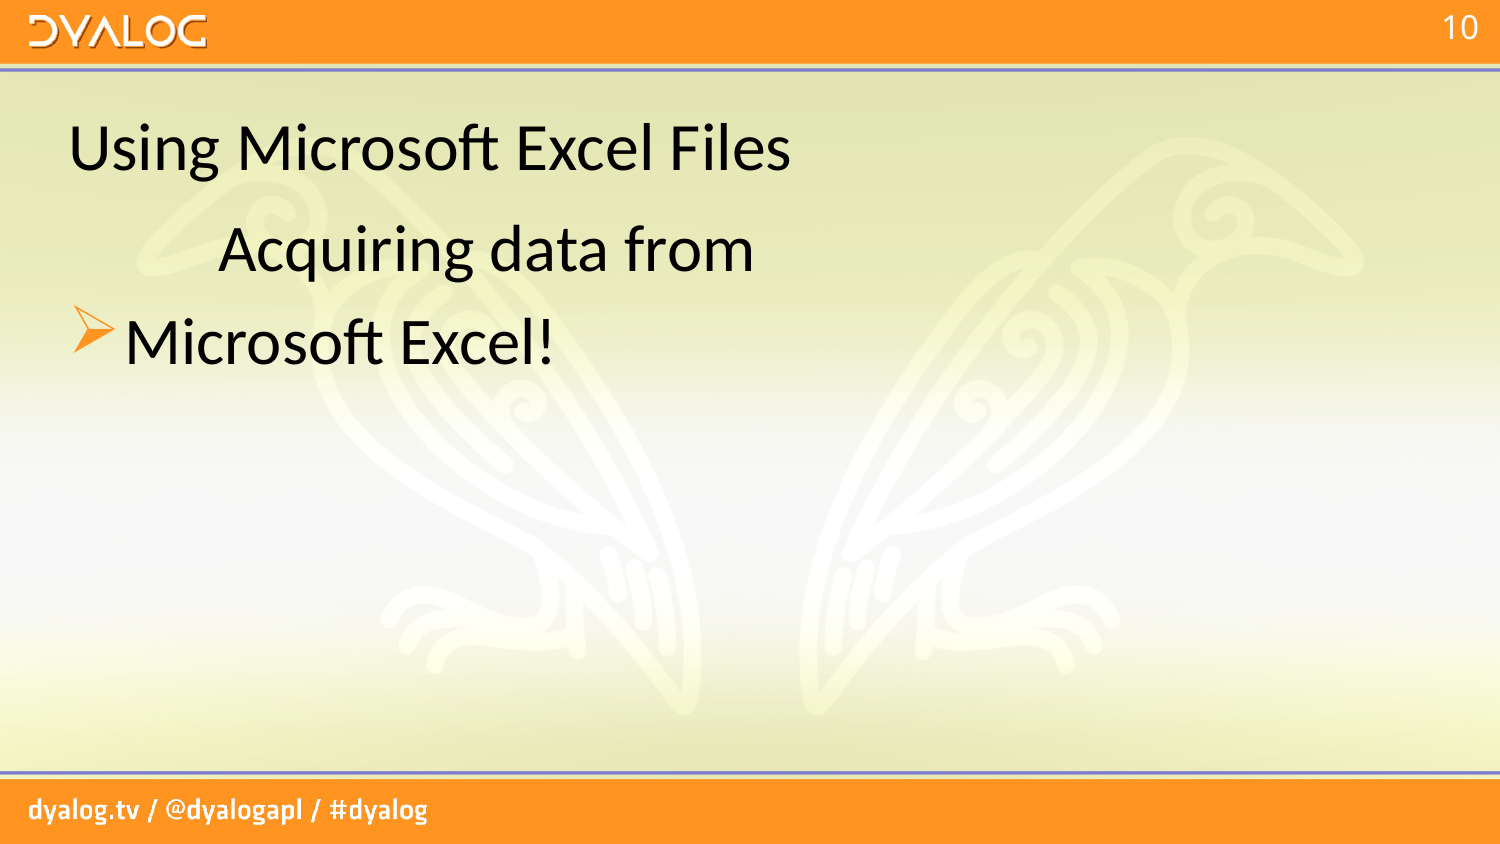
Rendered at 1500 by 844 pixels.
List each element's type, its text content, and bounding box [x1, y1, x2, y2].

title Using Microsoft Excel Files [53, 94, 1425, 192]
list Acquiring data from Microsoft Excel! [53, 196, 1425, 754]
picture [0, 0, 1500, 844]
